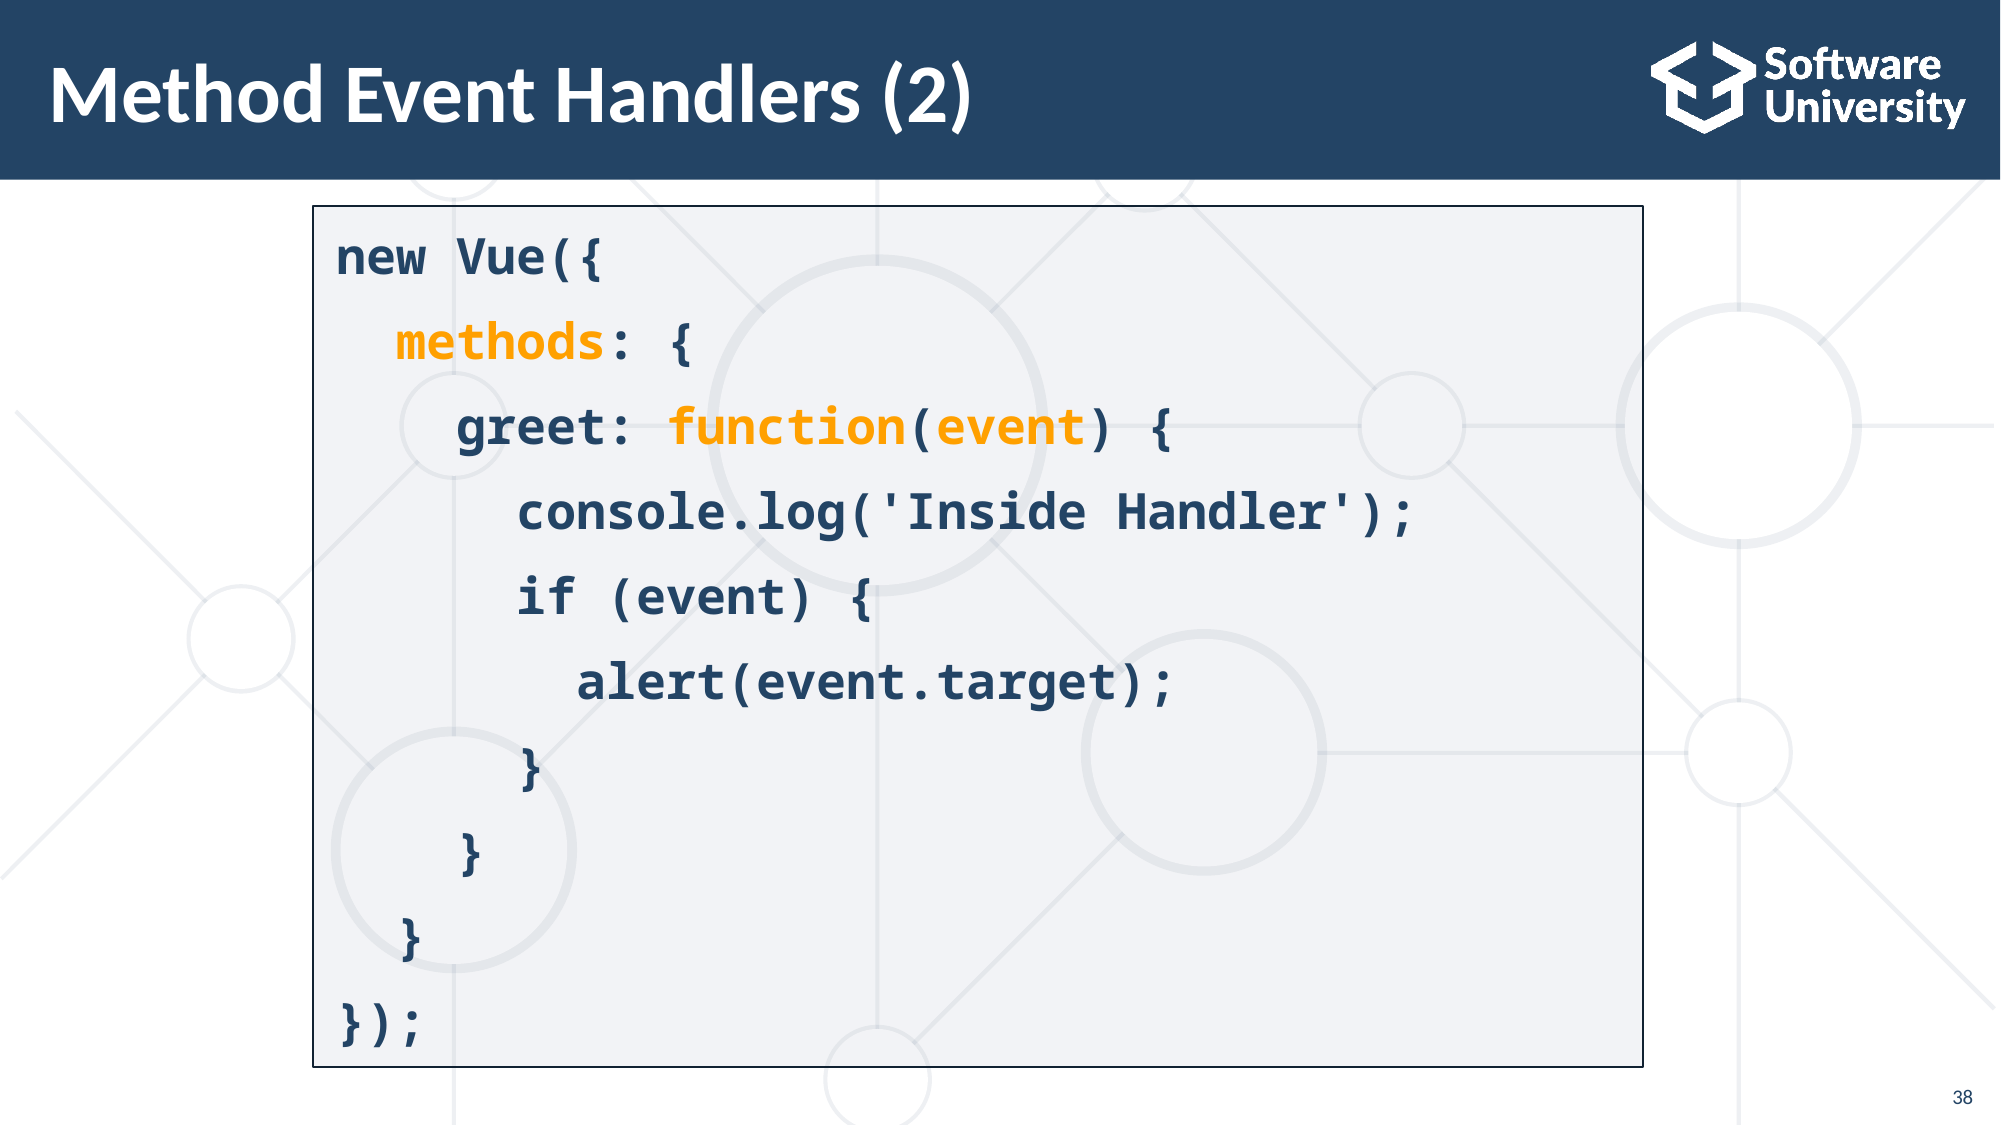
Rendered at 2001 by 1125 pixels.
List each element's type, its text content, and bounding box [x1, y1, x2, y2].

title Method Event Handlers (2) [31, 16, 1625, 162]
picture [1651, 41, 1966, 134]
text_box new Vue({ methods: { greet: function(event) { console.log('Inside Handler'); if (event) { alert(event.target); } } } }); [313, 206, 1644, 1068]
text_box 38 [1927, 1067, 1989, 1117]
